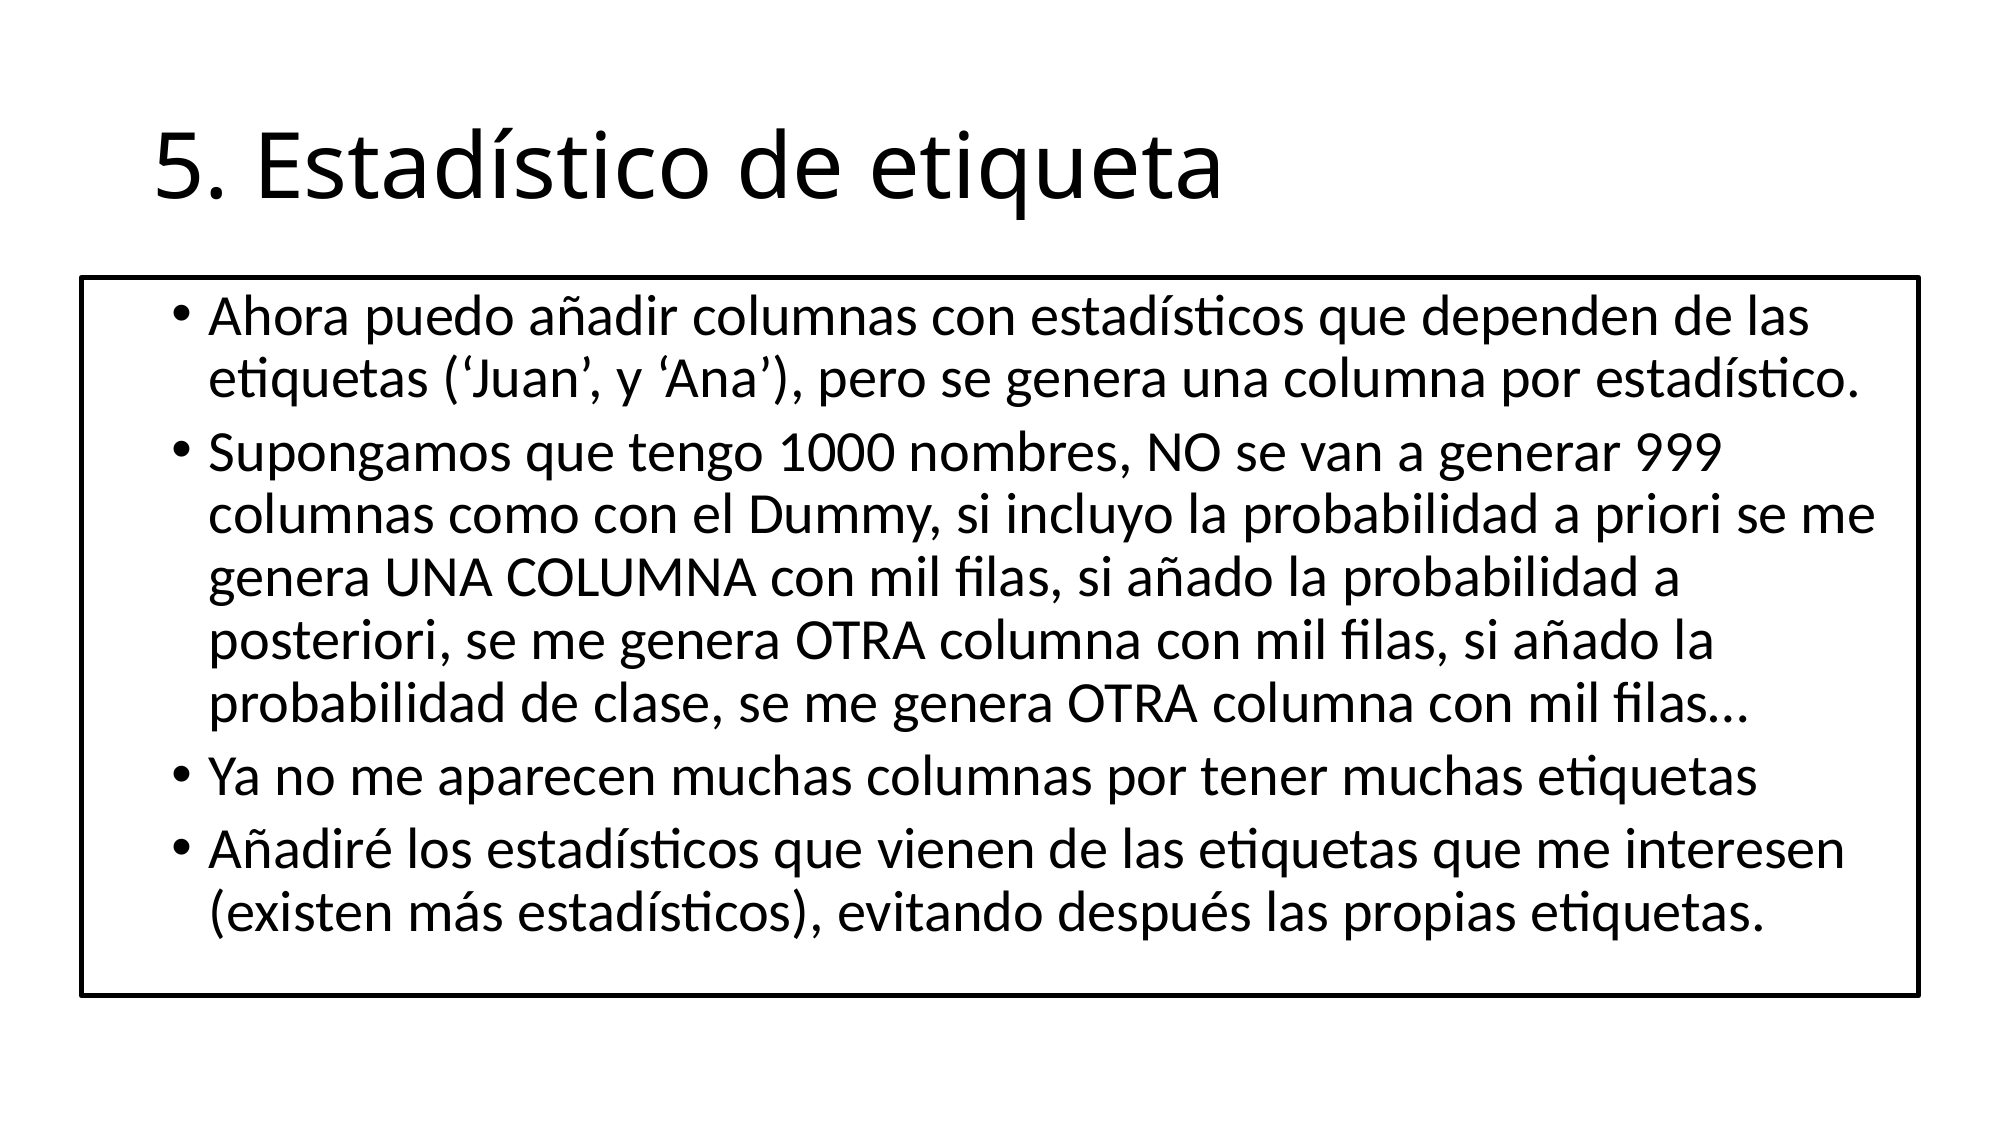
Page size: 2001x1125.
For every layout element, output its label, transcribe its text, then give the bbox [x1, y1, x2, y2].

title 5. Estadístico de etiqueta [137, 59, 1863, 277]
list Ahora puedo añadir columnas con estadísticos que dependen de las etiquetas (‘Juan’, y ‘Ana’), pero se genera una columna por estadístico. Supongamos que tengo 1000 nombres, NO se van a generar 999 columnas como con el Dummy, si incluyo la probabilidad a priori se me genera UNA COLUMNA con mil filas, si añado la probabilidad a posteriori, se me genera OTRA columna con mil filas, si añado la probabilidad de clase, se me genera OTRA columna con mil filas… Ya no me aparecen muchas columnas por tener muchas etiquetas Añadiré los estadísticos que vienen de las etiquetas que me interesen (existen más estadísticos), evitando después las propias etiquetas. [81, 277, 1919, 996]
